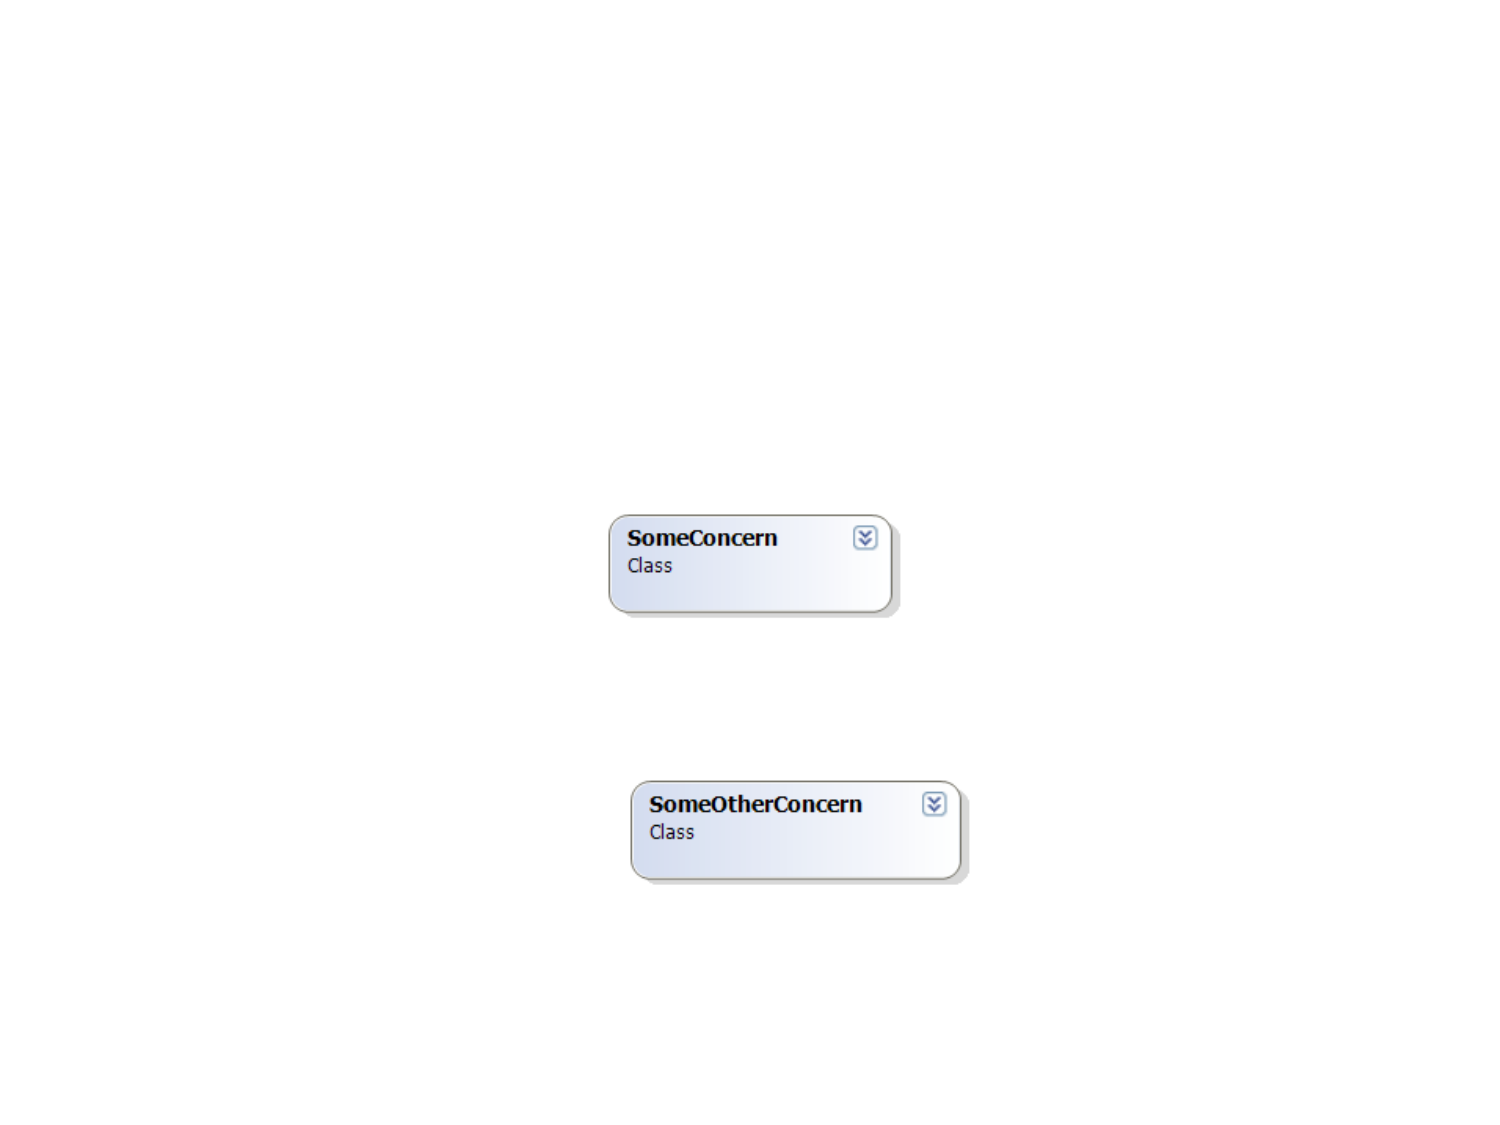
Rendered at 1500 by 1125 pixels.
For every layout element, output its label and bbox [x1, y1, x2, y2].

picture [612, 762, 979, 896]
picture [590, 495, 910, 630]
